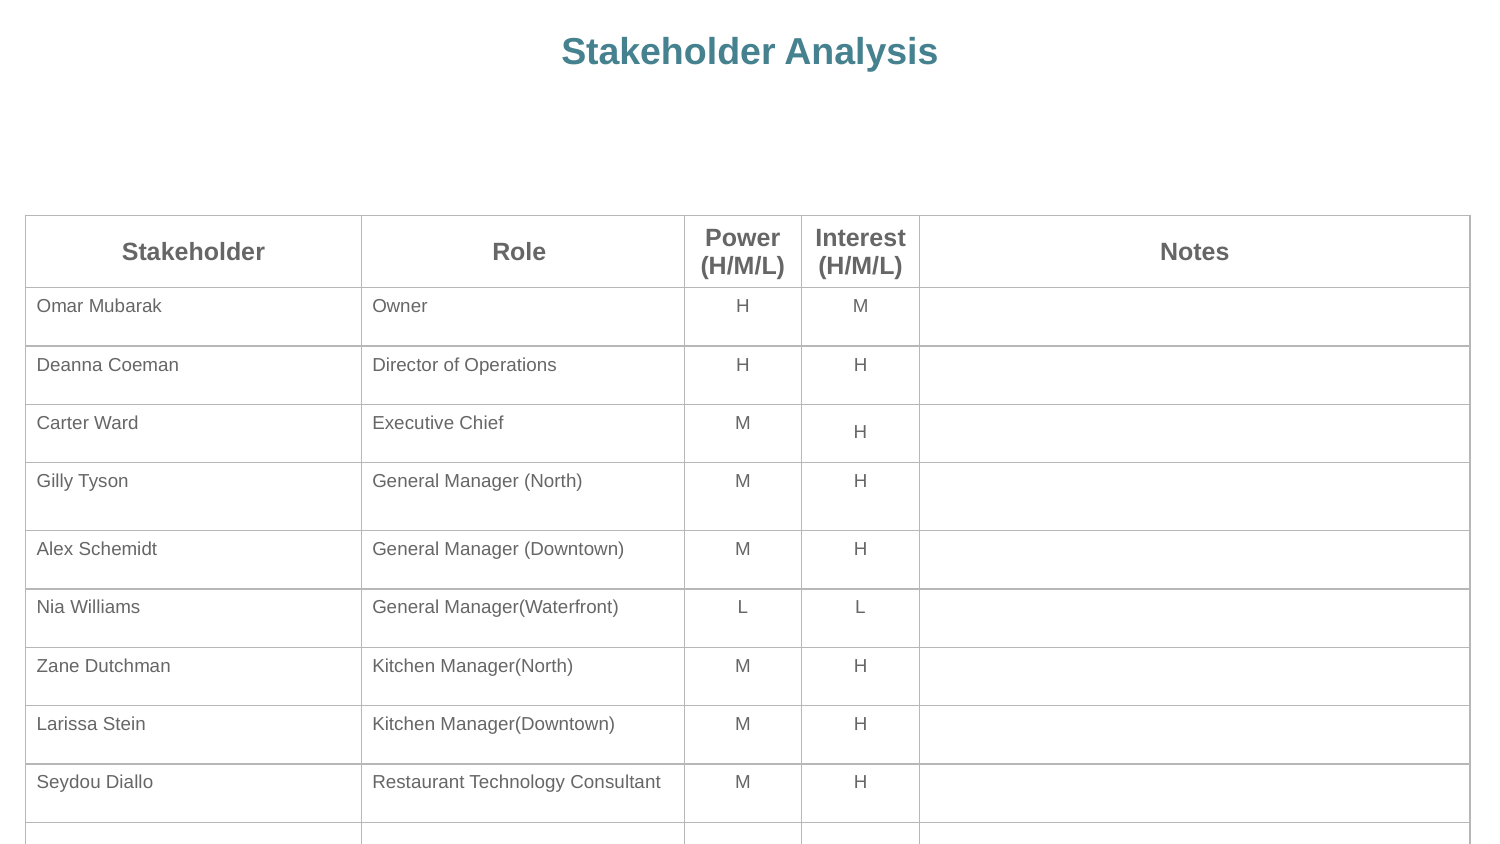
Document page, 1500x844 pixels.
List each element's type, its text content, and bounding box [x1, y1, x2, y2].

table_cell M [685, 405, 801, 462]
table_cell M [685, 463, 801, 530]
table_cell H [802, 405, 919, 462]
table_cell [920, 823, 1469, 844]
table_cell M [685, 648, 801, 705]
table_cell Restaurant Technology Consultant [362, 765, 684, 822]
table_cell M [802, 288, 919, 345]
table_cell H [802, 706, 919, 763]
table_cell Zane Dutchman [26, 648, 361, 705]
table_cell H [802, 531, 919, 588]
table_cell General Manager(Waterfront) [362, 590, 684, 647]
table_cell Director of Operations [362, 347, 684, 404]
table_header Interest (H/M/L) [802, 216, 919, 287]
table_cell [920, 288, 1469, 345]
table_cell Alex Schemidt [26, 531, 361, 588]
table_header Notes [920, 216, 1469, 287]
table_cell General Manager (North) [362, 463, 684, 530]
table_cell L [802, 590, 919, 647]
table_cell [920, 347, 1469, 404]
table_cell Deanna Coeman [26, 347, 361, 404]
table_cell L [685, 590, 801, 647]
table_cell Omar Mubarak [26, 288, 361, 345]
table_cell Nia Williams [26, 590, 361, 647]
table_cell M [685, 531, 801, 588]
table_cell H [802, 347, 919, 404]
table_cell Seydou Diallo [26, 765, 361, 822]
table_cell [362, 823, 684, 844]
table_cell General Manager (Downtown) [362, 531, 684, 588]
table_cell H [685, 288, 801, 345]
table_cell Executive Chief [362, 405, 684, 462]
table_cell Kitchen Manager(Downtown) [362, 706, 684, 763]
table_cell [920, 463, 1469, 530]
table_cell H [685, 347, 801, 404]
table_cell Gilly Tyson [26, 463, 361, 530]
table_cell Owner [362, 288, 684, 345]
table_cell M [685, 765, 801, 822]
table_cell [920, 590, 1469, 647]
table_cell [920, 648, 1469, 705]
table_cell [920, 706, 1469, 763]
table_cell H [802, 463, 919, 530]
table_header Role [362, 216, 684, 287]
table_cell [920, 405, 1469, 462]
table_cell [685, 823, 801, 844]
table_header Power (H/M/L) [685, 216, 801, 287]
table_cell H [802, 648, 919, 705]
table_cell [802, 823, 919, 844]
table_cell Larissa Stein [26, 706, 361, 763]
table_header Stakeholder [26, 216, 361, 287]
table_cell H [802, 765, 919, 822]
table_cell [26, 823, 361, 844]
table_cell M [685, 706, 801, 763]
table_cell [920, 531, 1469, 588]
table_cell Carter Ward [26, 405, 361, 462]
table_cell Kitchen Manager(North) [362, 648, 684, 705]
table_cell [920, 765, 1469, 822]
text_box Stakeholder Analysis [124, 5, 1376, 81]
